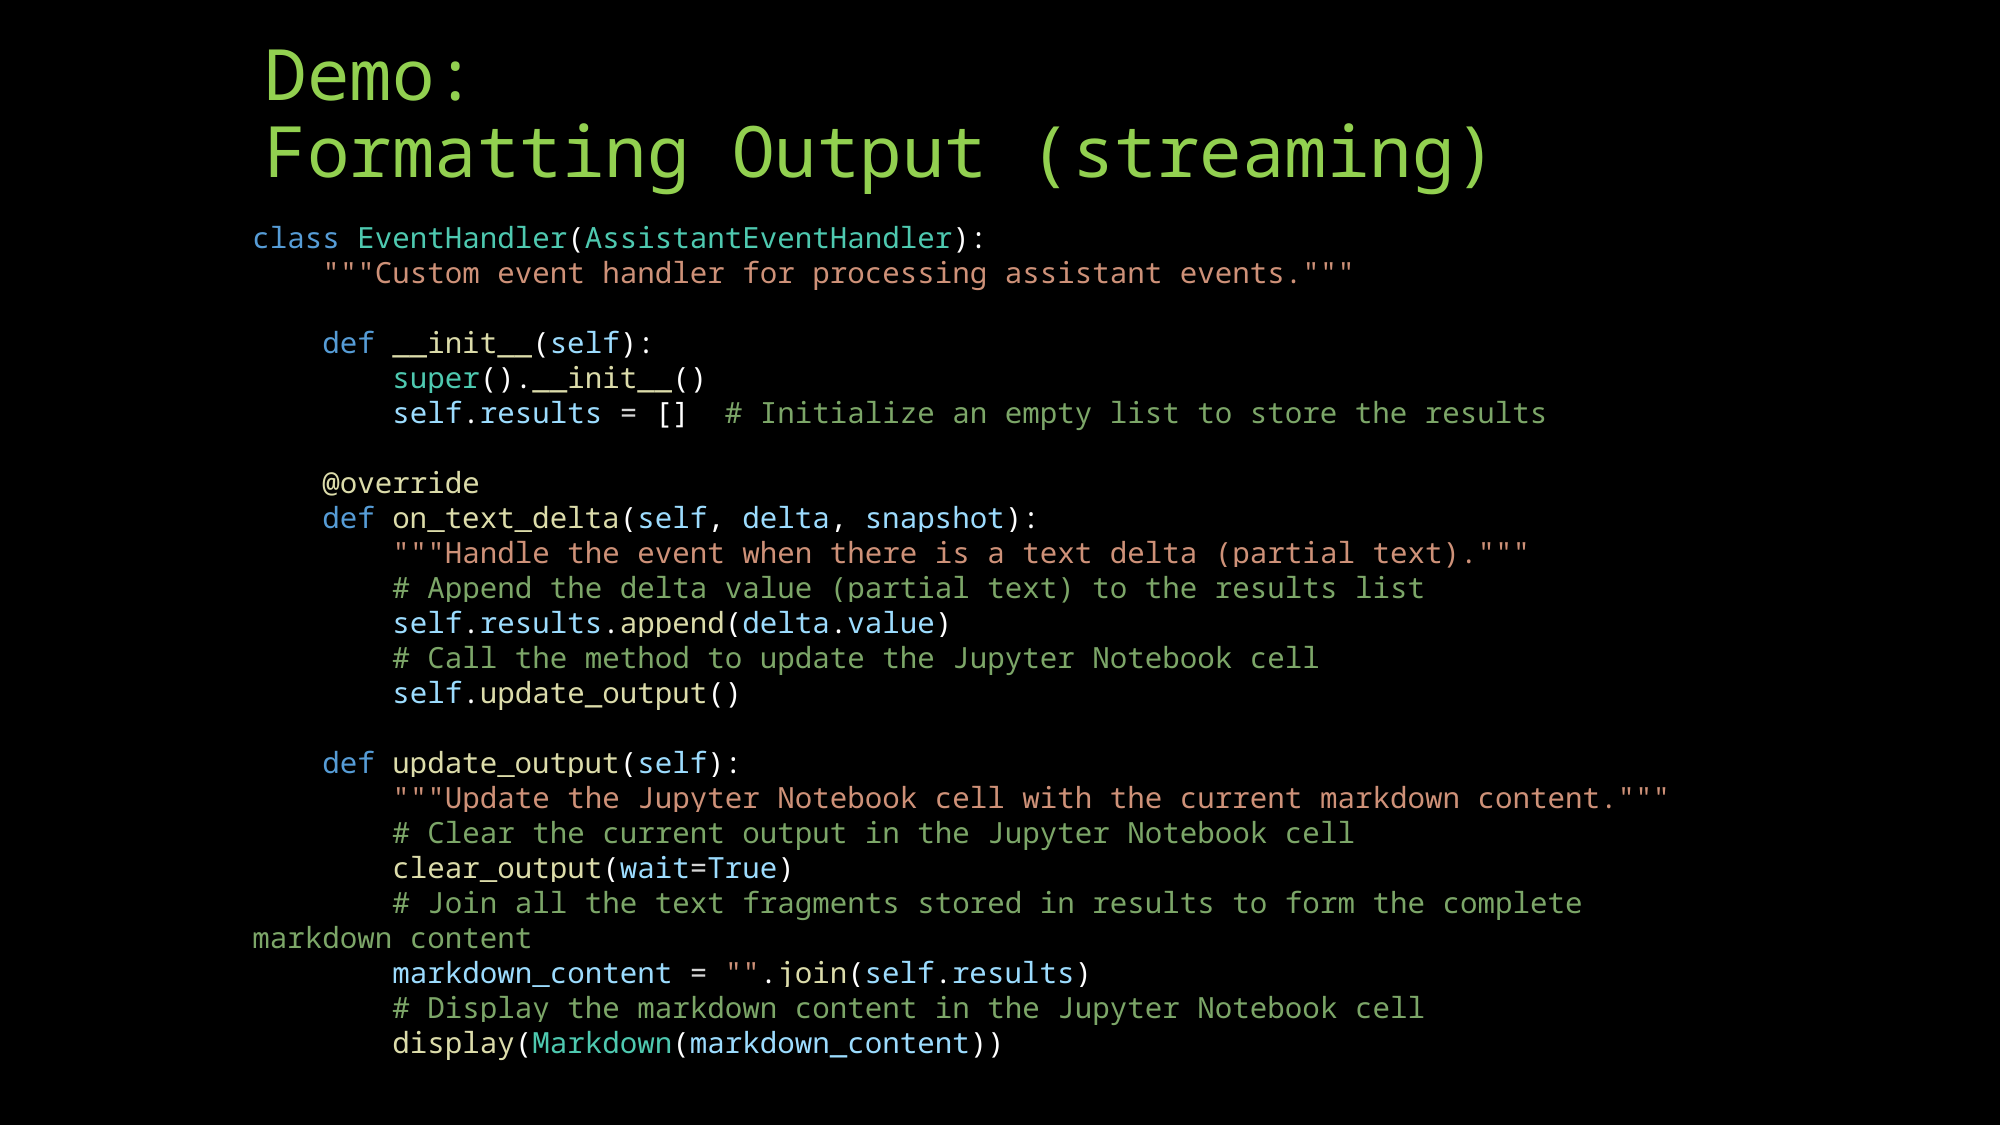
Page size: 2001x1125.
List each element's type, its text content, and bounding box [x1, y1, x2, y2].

title Demo: Formatting Output (streaming) [249, 12, 1750, 200]
text_box class EventHandler(AssistantEventHandler): """Custom event handler for processing assistant events.""" def __init__(self): super().__init__() self.results = [] # Initialize an empty list to store the results @override def on_text_delta(self, delta, snapshot): """Handle the event when there is a text delta (partial text).""" # Append the delta value (partial text) to the results list self.results.append(delta.value) # Call the method to update the Jupyter Notebook cell self.update_output() def update_output(self): """Update the Jupyter Notebook cell with the current markdown content.""" # Clear the current output in the Jupyter Notebook cell clear_output(wait=True) # Join all the text fragments stored in results to form the complete markdown content markdown_content = "".join(self.results) # Display the markdown content in the Jupyter Notebook cell display(Markdown(markdown_content)) [237, 212, 1700, 1067]
